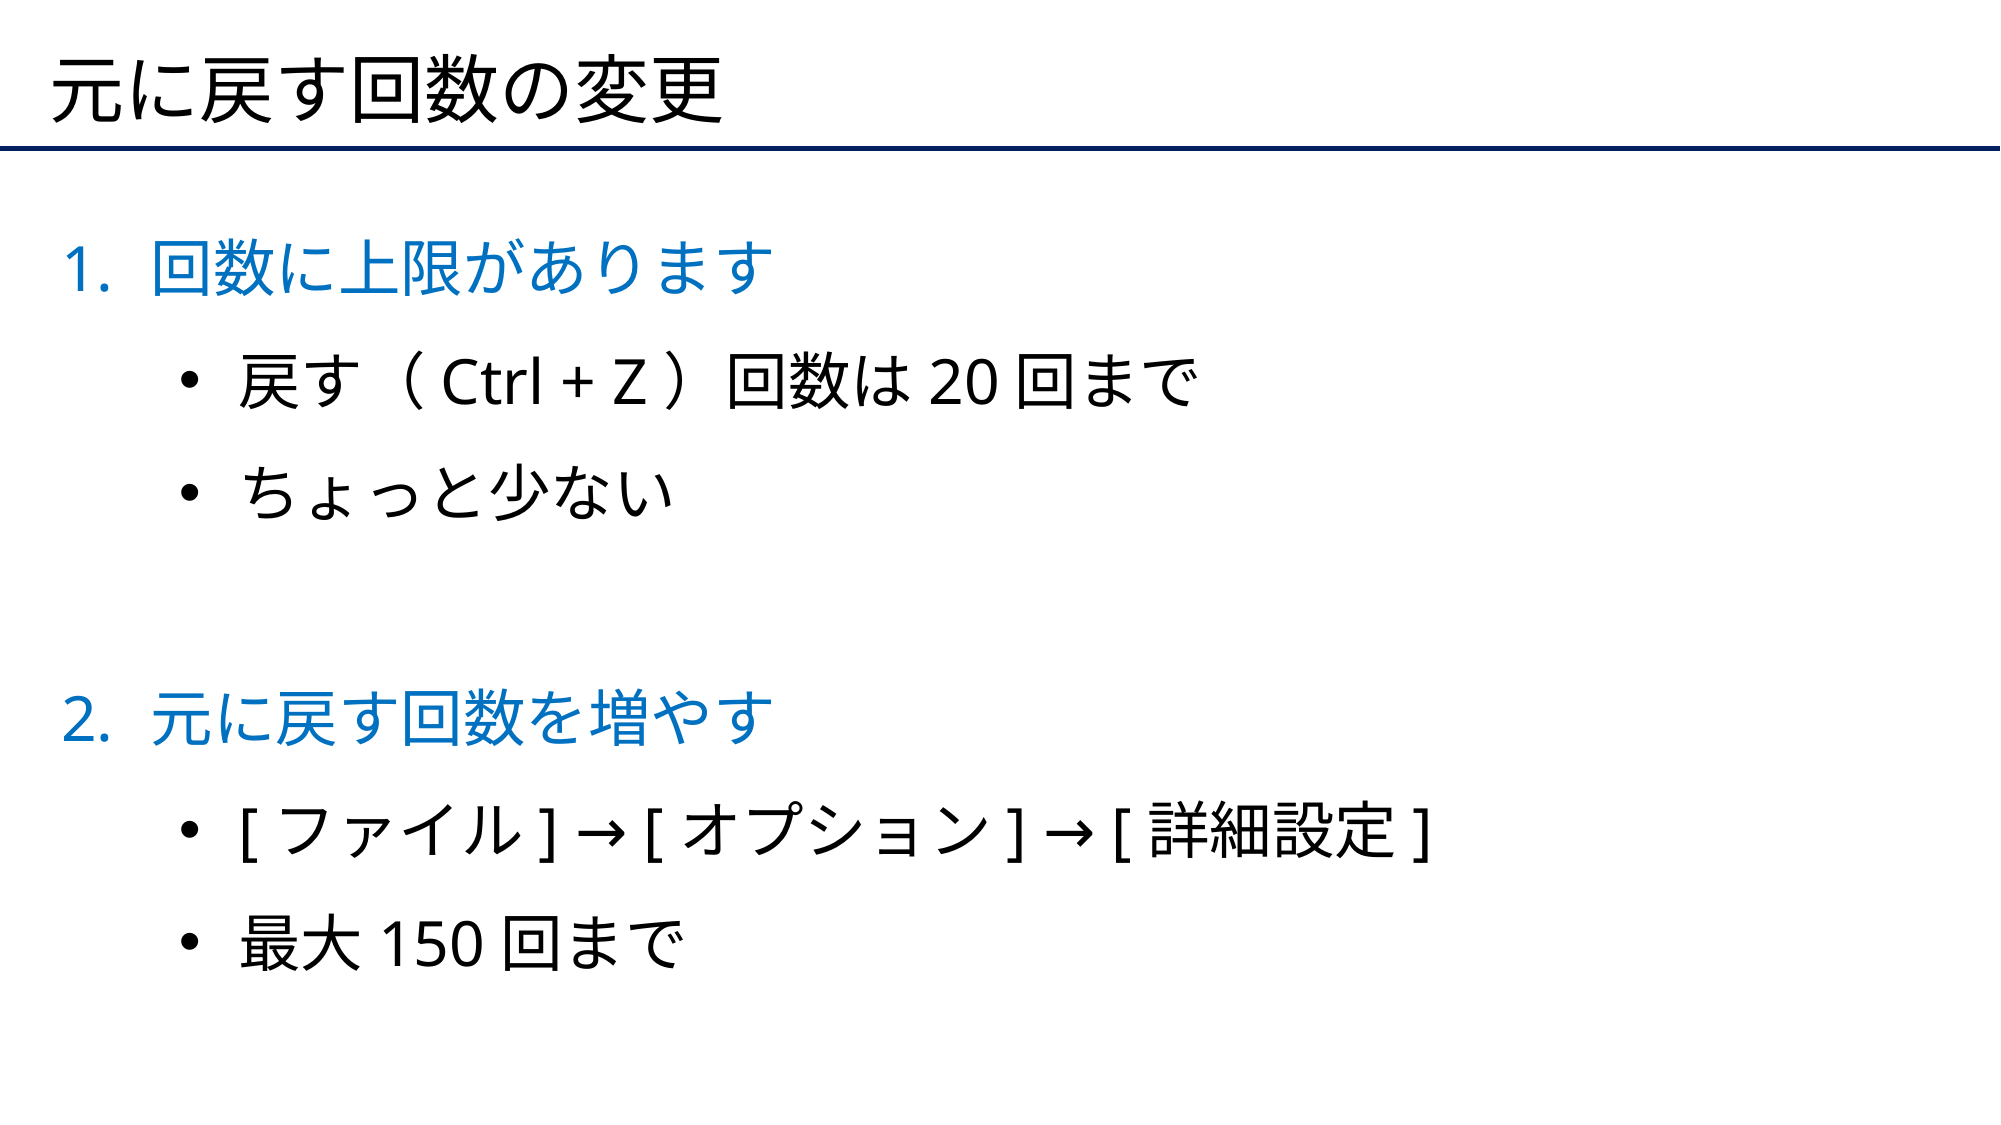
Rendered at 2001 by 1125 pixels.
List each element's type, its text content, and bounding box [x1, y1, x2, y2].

text_box 回数に上限があります 戻す（Ctrl + Z）回数は20回まで ちょっと少ない 元に戻す回数を増やす [ファイル] → [オプション] → [詳細設定] 最大150回まで [46, 184, 1925, 986]
title 元に戻す回数の変更 [34, 30, 1925, 157]
